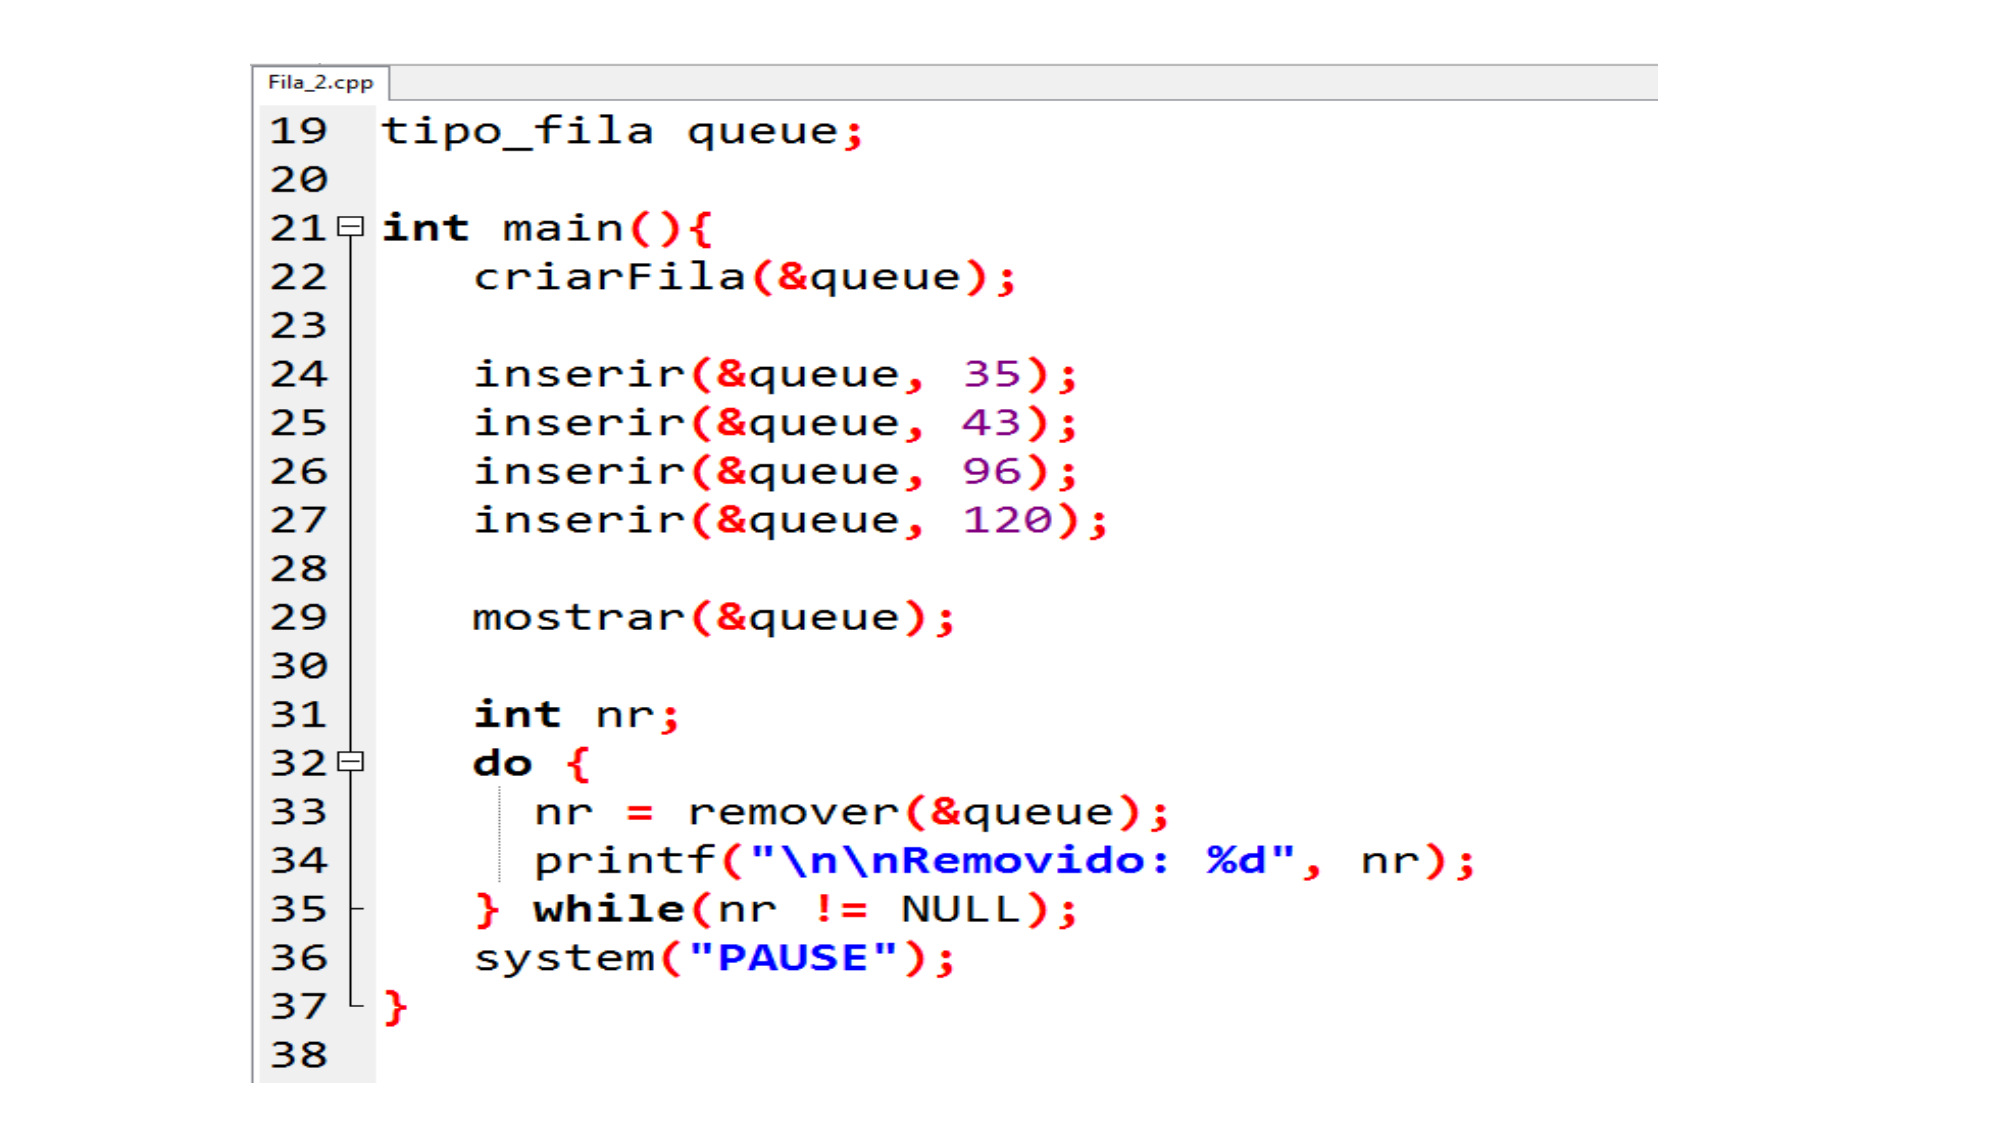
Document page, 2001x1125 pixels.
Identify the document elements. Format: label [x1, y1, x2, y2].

list [250, 63, 1658, 1083]
